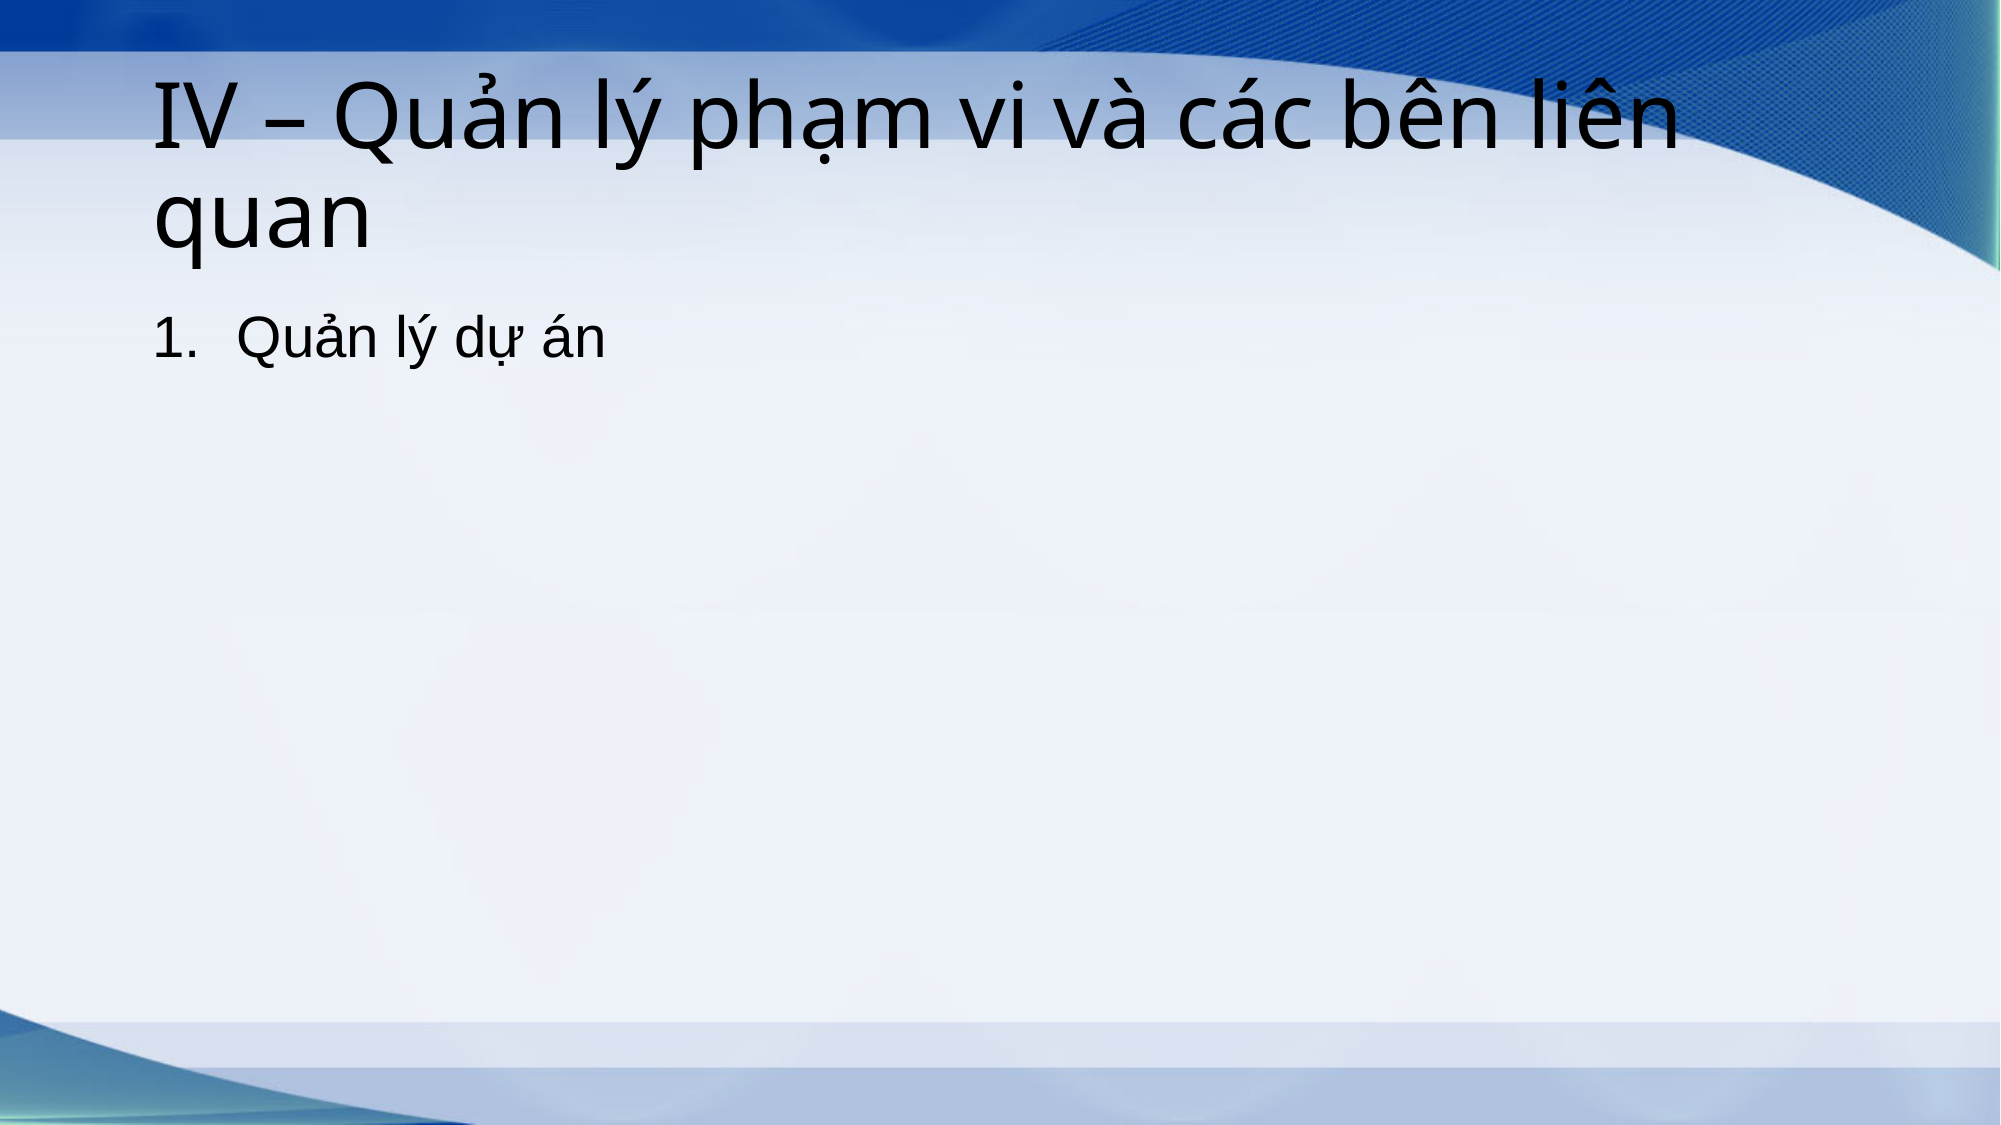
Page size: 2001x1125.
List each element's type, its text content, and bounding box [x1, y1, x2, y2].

title IV – Quản lý phạm vi và các bên liên quan [137, 59, 1863, 278]
list Quản lý dự án [137, 299, 1863, 1014]
picture [0, 0, 2001, 1125]
